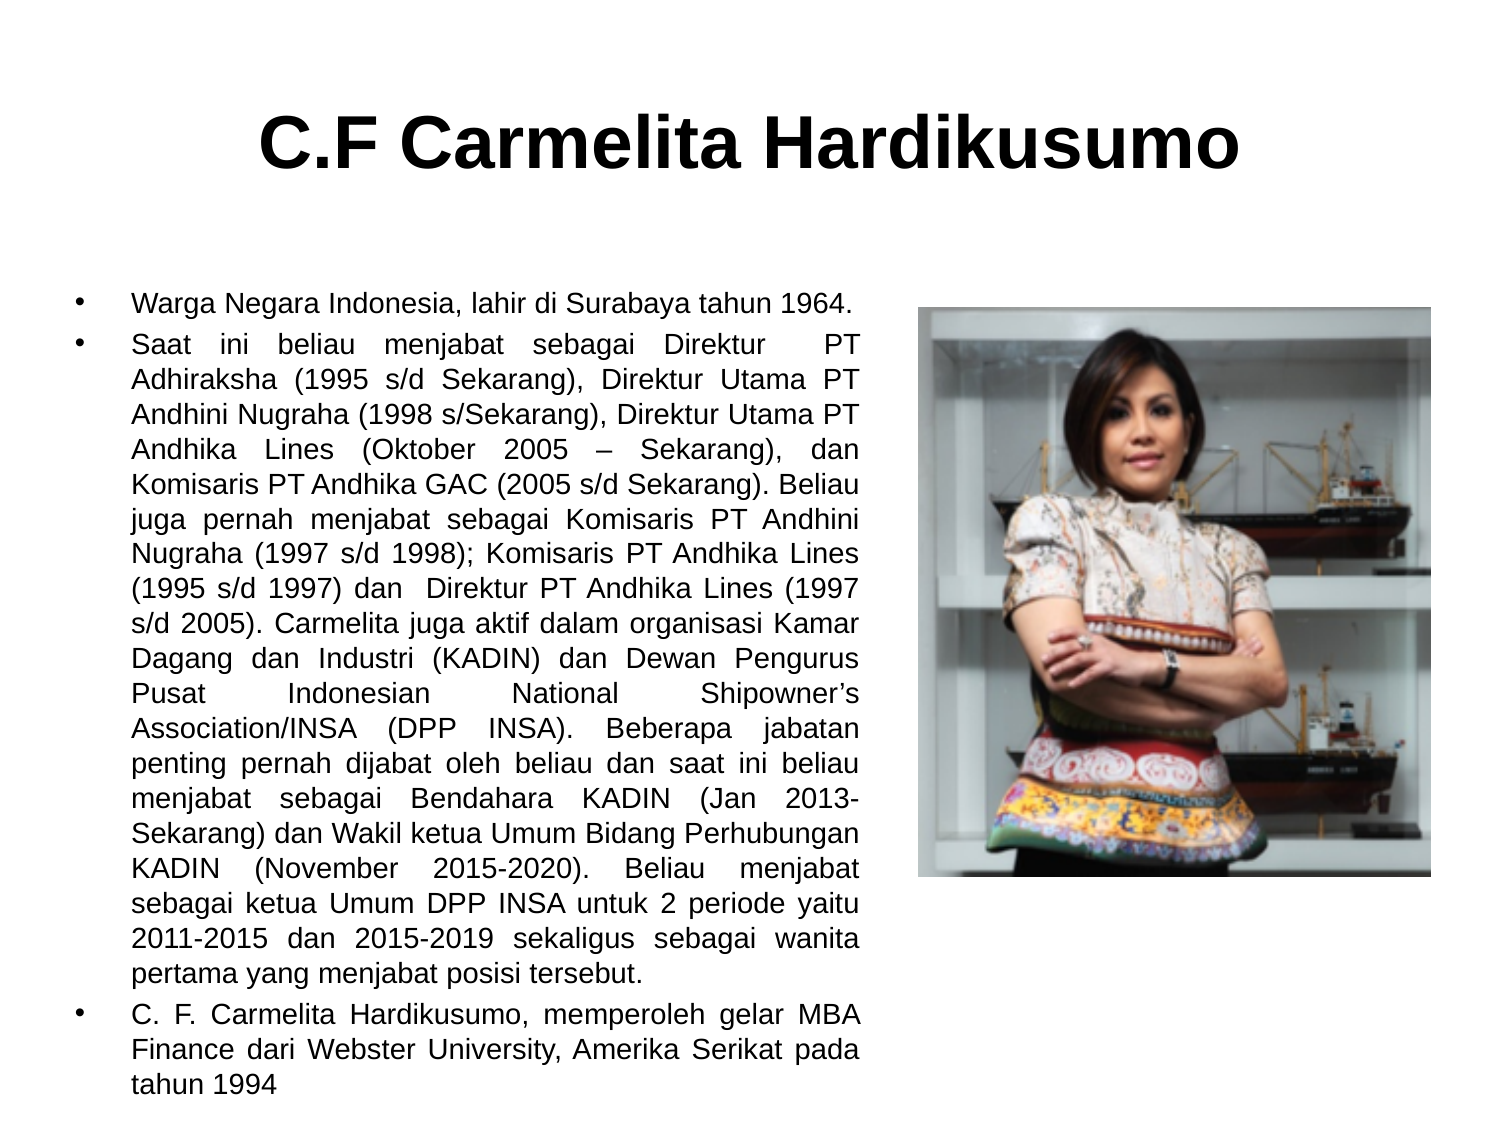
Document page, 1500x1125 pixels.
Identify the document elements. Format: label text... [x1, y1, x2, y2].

list Warga Negara Indonesia, lahir di Surabaya tahun 1964. Saat ini beliau menjabat sebagai Direktur PT Adhiraksha (1995 s/d Sekarang), Direktur Utama PT Andhini Nugraha (1998 s/Sekarang), Direktur Utama PT Andhika Lines (Oktober 2005 – Sekarang), dan Komisaris PT Andhika GAC (2005 s/d Sekarang). Beliau juga pernah menjabat sebagai Komisaris PT Andhini Nugraha (1997 s/d 1998); Komisaris PT Andhika Lines (1995 s/d 1997) dan Direktur PT Andhika Lines (1997 s/d 2005). Carmelita juga aktif dalam organisasi Kamar Dagang dan Industri (KADIN) dan Dewan Pengurus Pusat Indonesian National Shipowner’s Association/INSA (DPP INSA). Beberapa jabatan penting pernah dijabat oleh beliau dan saat ini beliau menjabat sebagai Bendahara KADIN (Jan 2013-Sekarang) dan Wakil ketua Umum Bidang Perhubungan KADIN (November 2015-2020). Beliau menjabat sebagai ketua Umum DPP INSA untuk 2 periode yaitu 2011-2015 dan 2015-2019 sekaligus sebagai wanita pertama yang menjabat posisi tersebut. C. F. Carmelita Hardikusumo, memperoleh gelar MBA Finance dari Webster University, Amerika Serikat pada tahun 1994 [59, 276, 876, 969]
picture [918, 306, 1431, 877]
title C.F Carmelita Hardikusumo [75, 45, 1425, 233]
